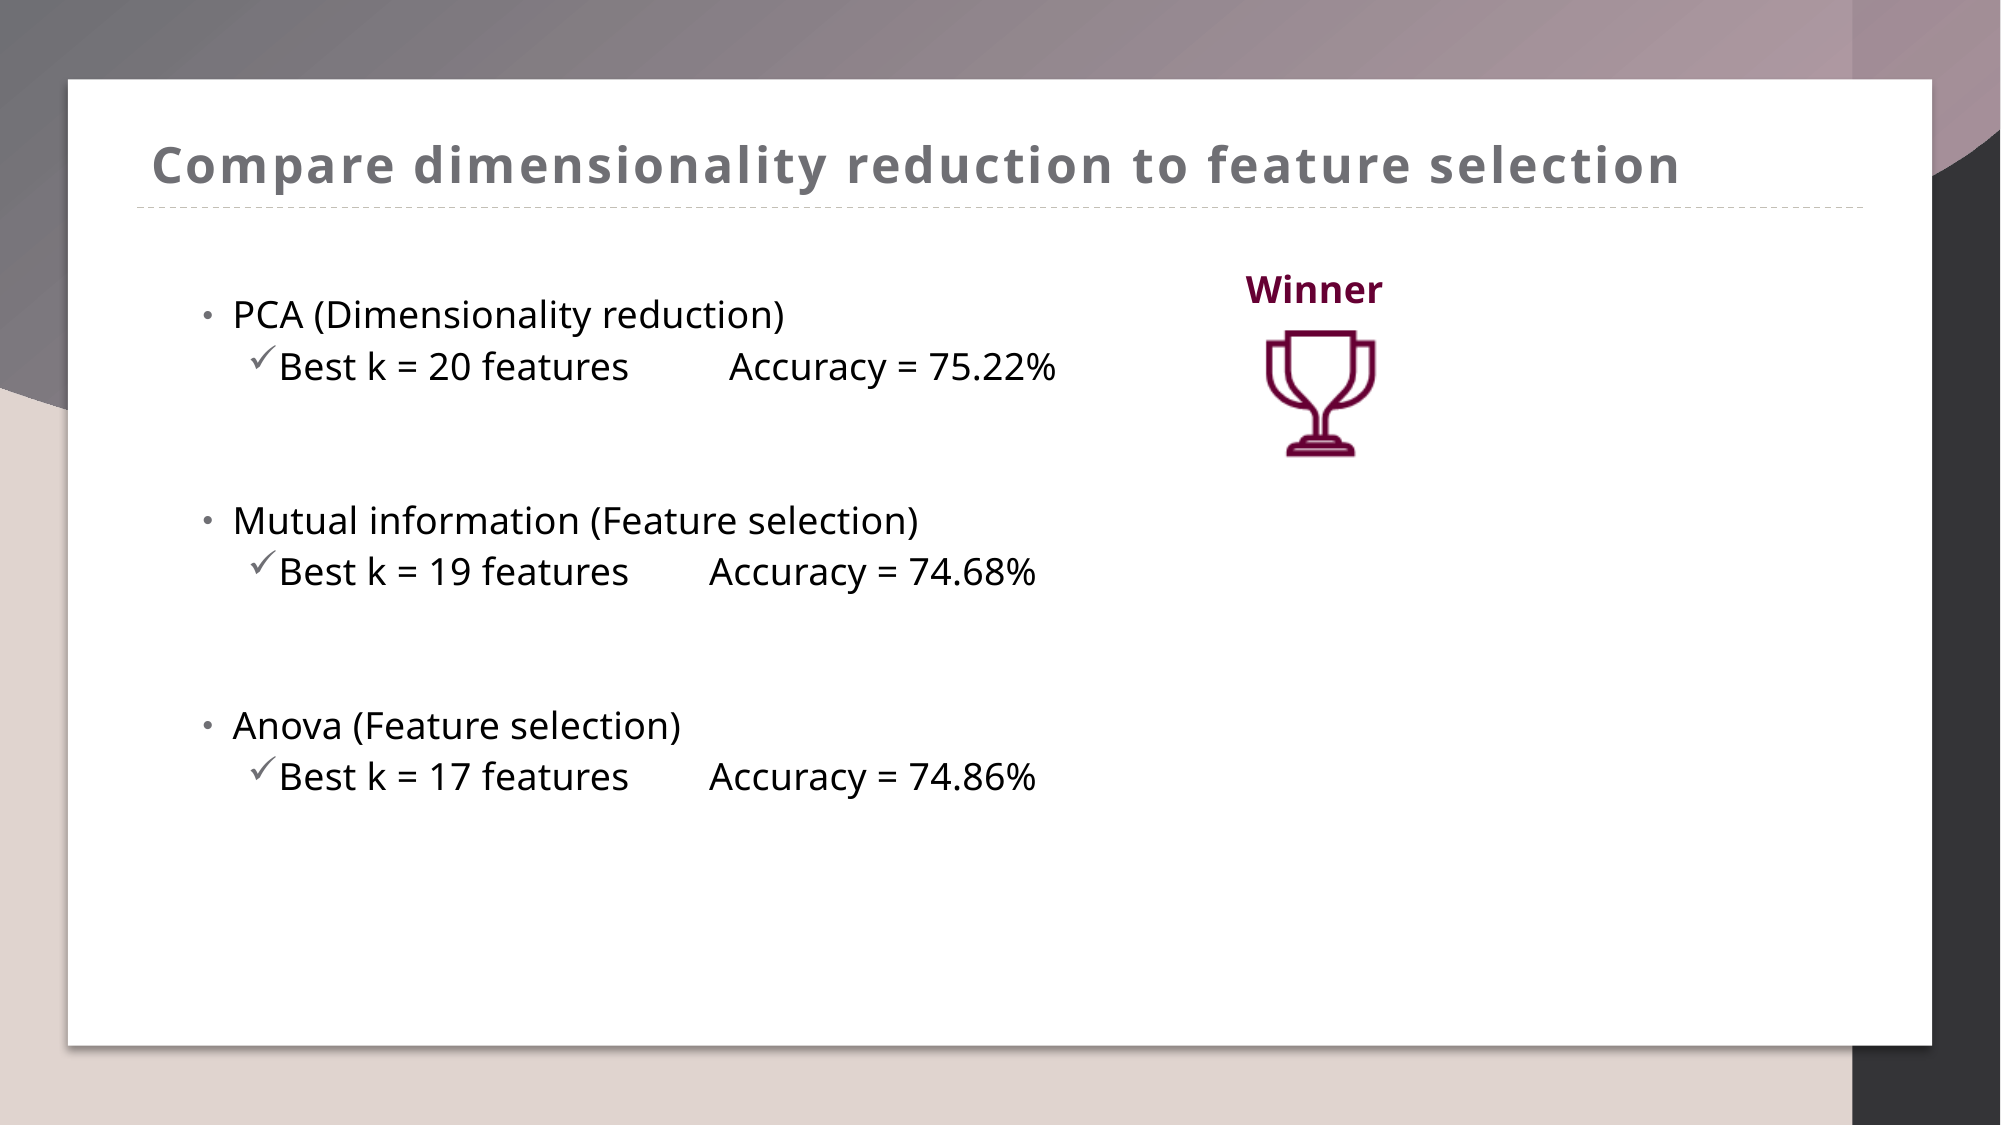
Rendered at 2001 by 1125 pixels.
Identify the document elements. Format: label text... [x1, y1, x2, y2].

text_box Winner [1230, 195, 1597, 414]
text_box PCA (Dimensionality reduction) Best k = 20 features Accuracy = 75.22% Mutual information (Feature selection) Best k = 19 features Accuracy = 74.68% Anova (Feature selection) Best k = 17 features Accuracy = 74.86% [187, 287, 1913, 1002]
text_box Compare dimensionality reduction to feature selection [136, 0, 1861, 202]
picture [1245, 318, 1397, 470]
